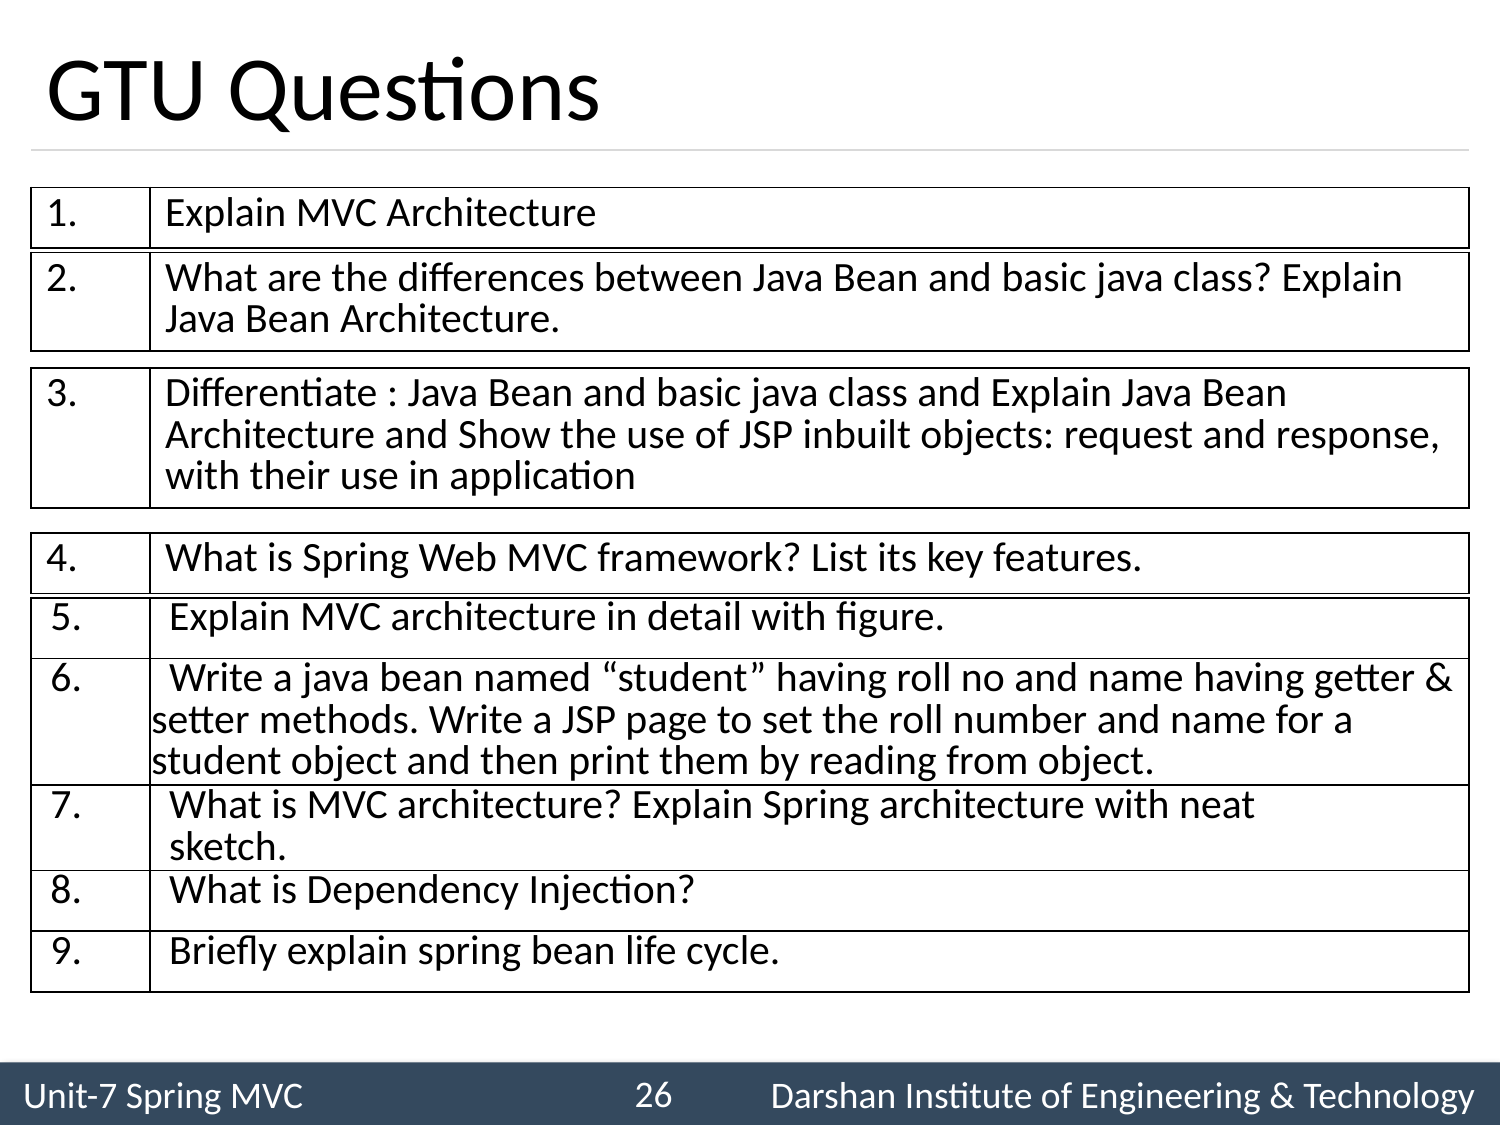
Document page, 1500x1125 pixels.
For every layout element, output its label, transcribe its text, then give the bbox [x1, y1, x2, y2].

table_header 1. [32, 188, 149, 247]
title GTU Questions [31, 17, 1469, 150]
table_header 3. [32, 369, 149, 507]
table_cell 9. [32, 932, 149, 991]
slide_number 26 [587, 1062, 688, 1123]
table_header Explain MVC architecture in detail with figure. [151, 599, 1468, 658]
table_cell Write a java bean named “student” having roll no and name having getter & setter methods. Write a JSP page to set the roll number and name for a student object and then print them by reading from object. [151, 659, 1468, 784]
table_header What are the differences between Java Bean and basic java class? Explain Java Bean Architecture. [151, 253, 1468, 350]
table_cell 8. [32, 871, 149, 930]
table_header 2. [32, 253, 149, 350]
table_header 5. [32, 599, 149, 658]
table_cell Briefly explain spring bean life cycle. [151, 932, 1468, 991]
table_cell What is Dependency Injection? [151, 871, 1468, 930]
table_cell 6. [32, 659, 149, 784]
table_cell 7. [32, 786, 149, 870]
table_header Differentiate : Java Bean and basic java class and Explain Java Bean Architecture and Show the use of JSP inbuilt objects: request and response, with their use in application [151, 369, 1468, 507]
table_header What is Spring Web MVC framework? List its key features. [151, 534, 1468, 593]
table_header 4. [32, 534, 149, 593]
table_cell What is MVC architecture? Explain Spring architecture with neat sketch. [151, 786, 1468, 870]
table_header Explain MVC Architecture [151, 188, 1468, 247]
